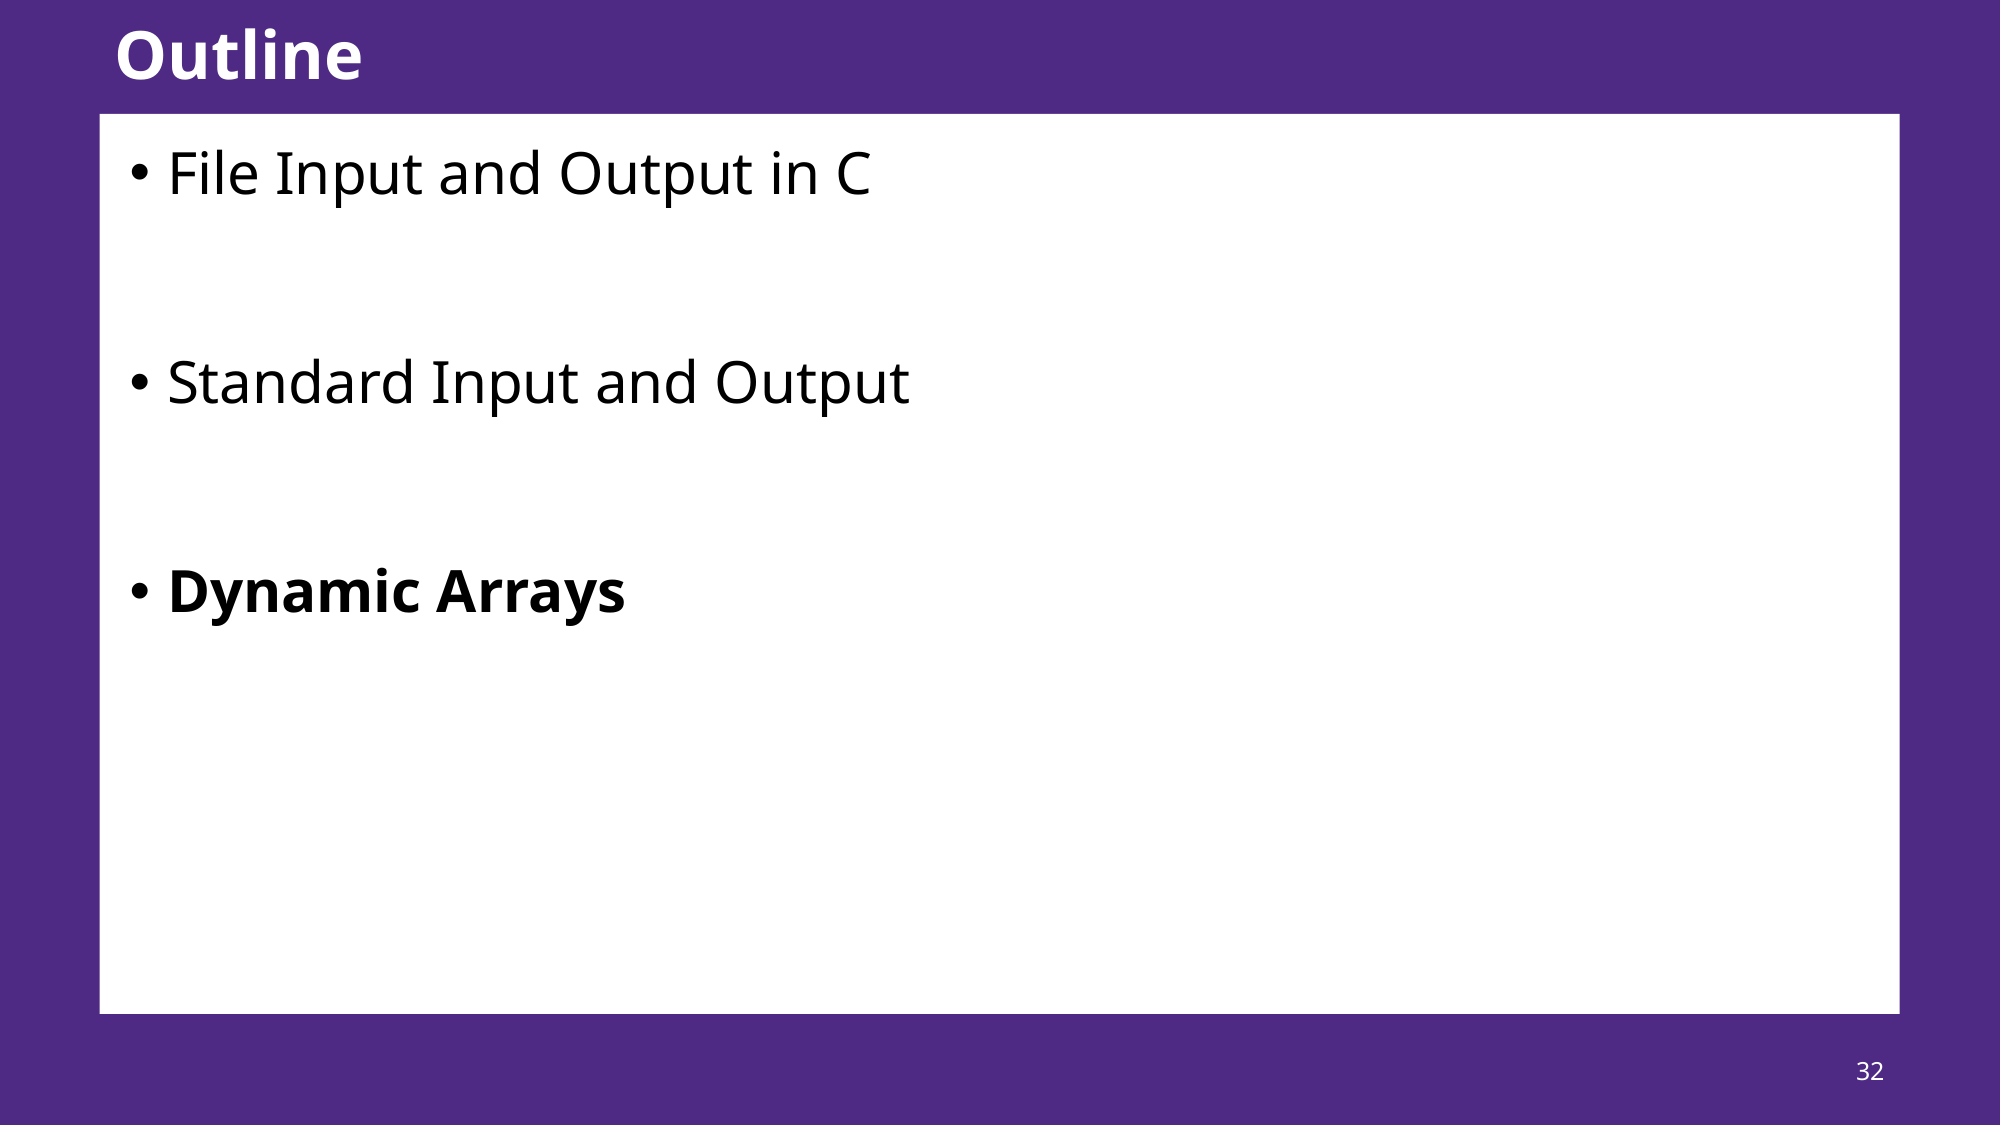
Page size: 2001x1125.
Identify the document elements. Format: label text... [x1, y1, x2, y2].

list File Input and Output in C Standard Input and Output Dynamic Arrays [99, 114, 1900, 1014]
title Outline [99, 1, 1900, 114]
slide_number 32 [1749, 1042, 1900, 1103]
